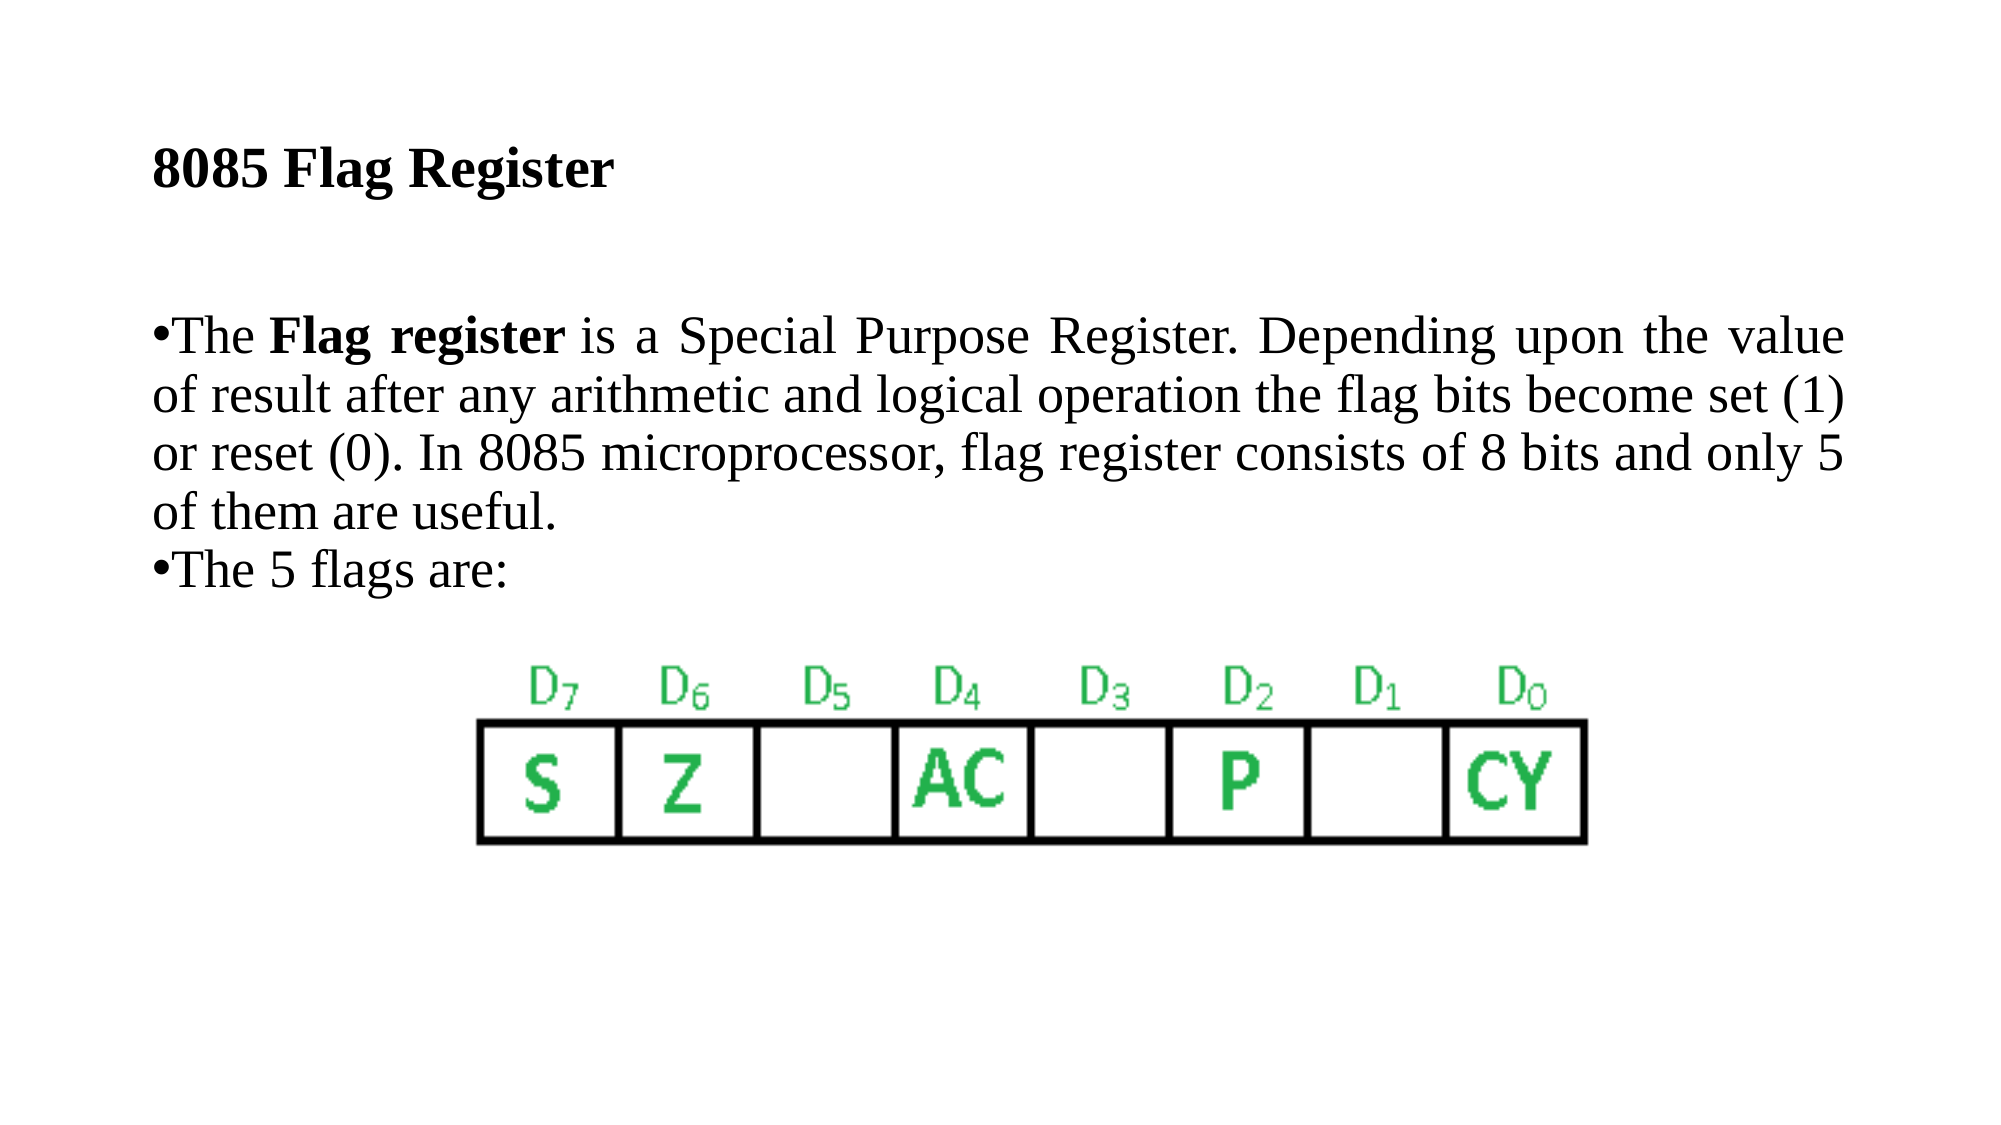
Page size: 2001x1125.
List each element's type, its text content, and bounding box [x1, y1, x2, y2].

picture [425, 611, 1641, 952]
title 8085 Flag Register [137, 59, 1863, 278]
list The Flag register is a Special Purpose Register. Depending upon the value of result after any arithmetic and logical operation the flag bits become set (1) or reset (0). In 8085 microprocessor, flag register consists of 8 bits and only 5 of them are useful. The 5 flags are: [137, 299, 1863, 1014]
